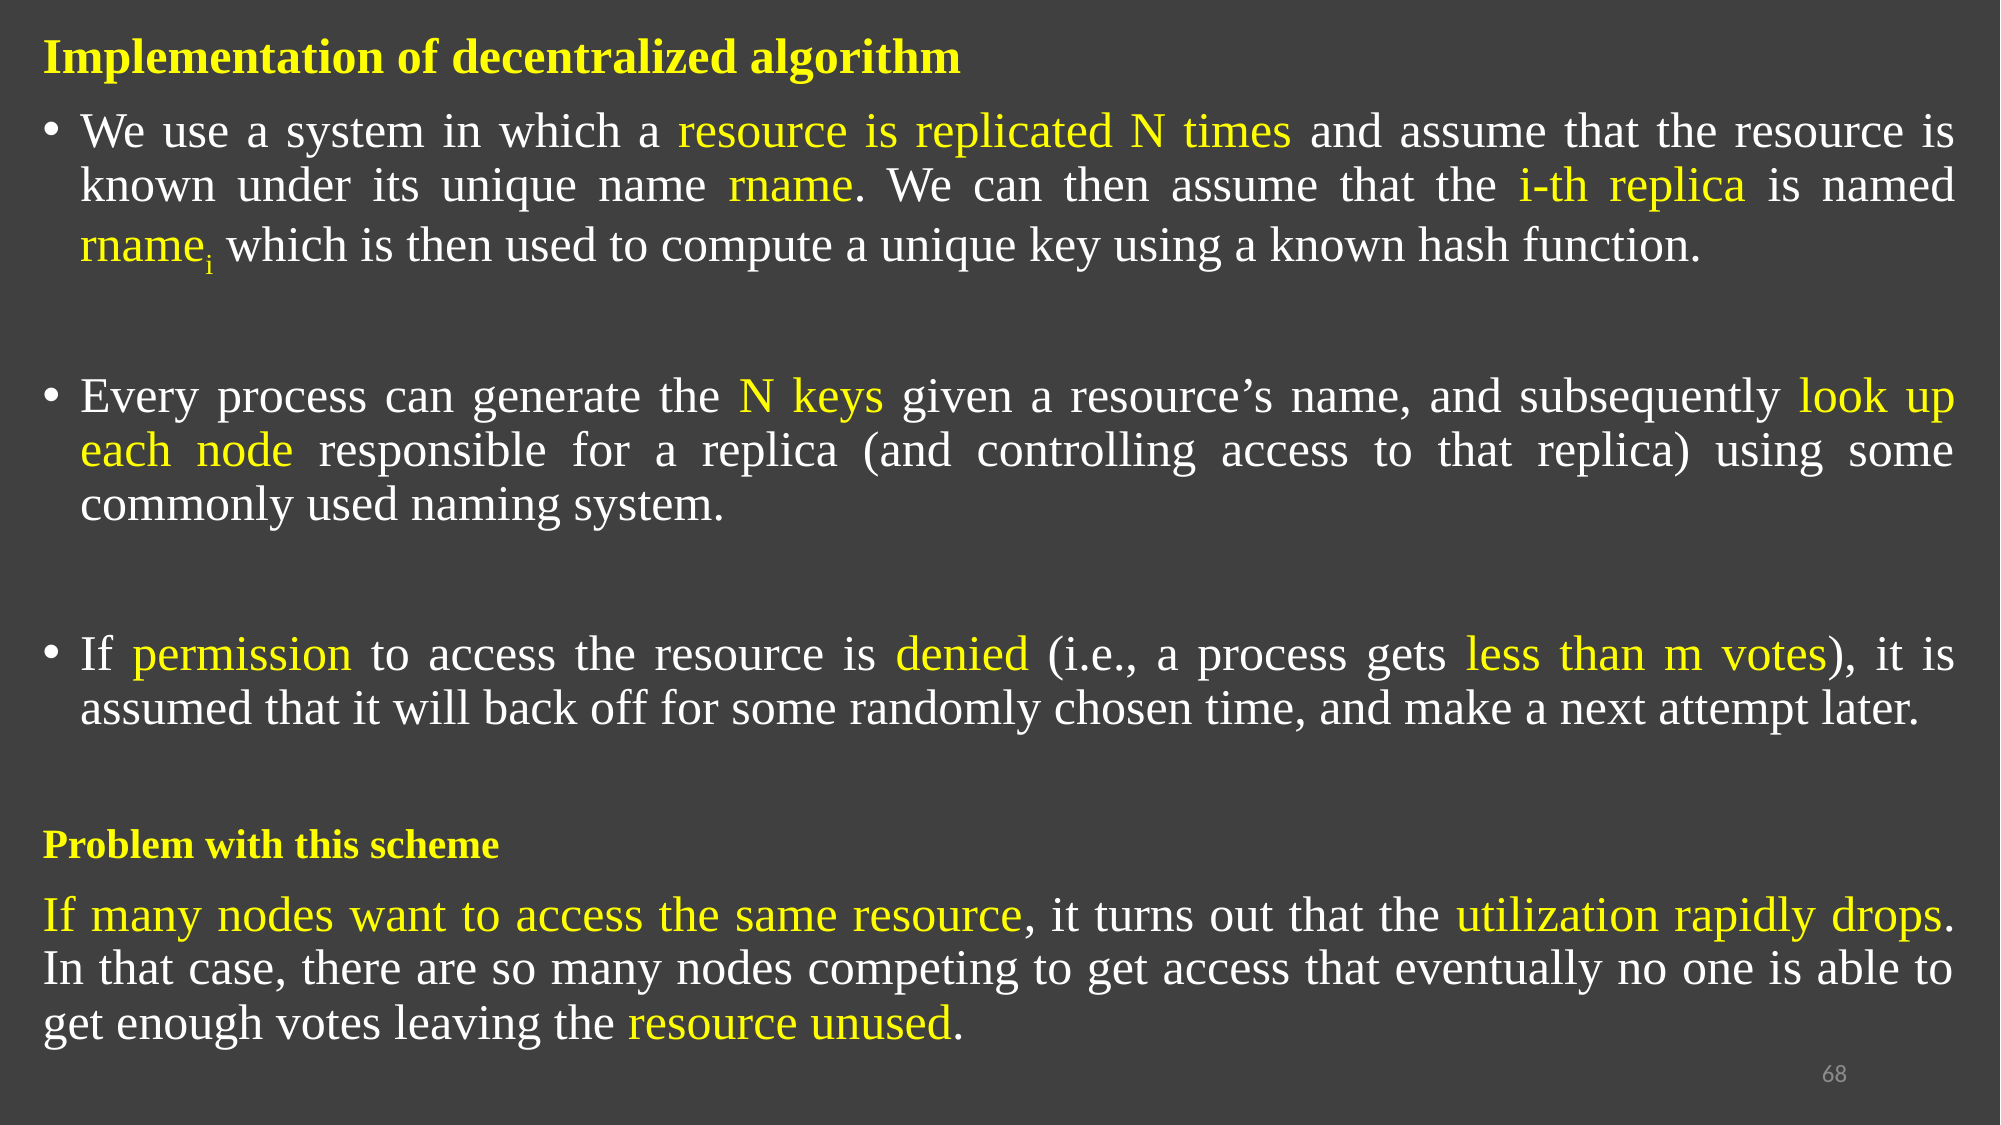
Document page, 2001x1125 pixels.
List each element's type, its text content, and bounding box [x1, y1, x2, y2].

list Implementation of decentralized algorithm We use a system in which a resource is replicated N times and assume that the resource is known under its unique name rname. We can then assume that the i-th replica is named rnamei which is then used to compute a unique key using a known hash function. Every process can generate the N keys given a resource’s name, and subsequently look up each node responsible for a replica (and controlling access to that replica) using some commonly used naming system. If permission to access the resource is denied (i.e., a process gets less than m votes), it is assumed that it will back off for some randomly chosen time, and make a next attempt later. Problem with this scheme If many nodes want to access the same resource, it turns out that the utilization rapidly drops. In that case, there are so many nodes competing to get access that eventually no one is able to get enough votes leaving the resource unused. [27, 22, 1971, 1103]
slide_number 68 [1412, 1042, 1863, 1103]
